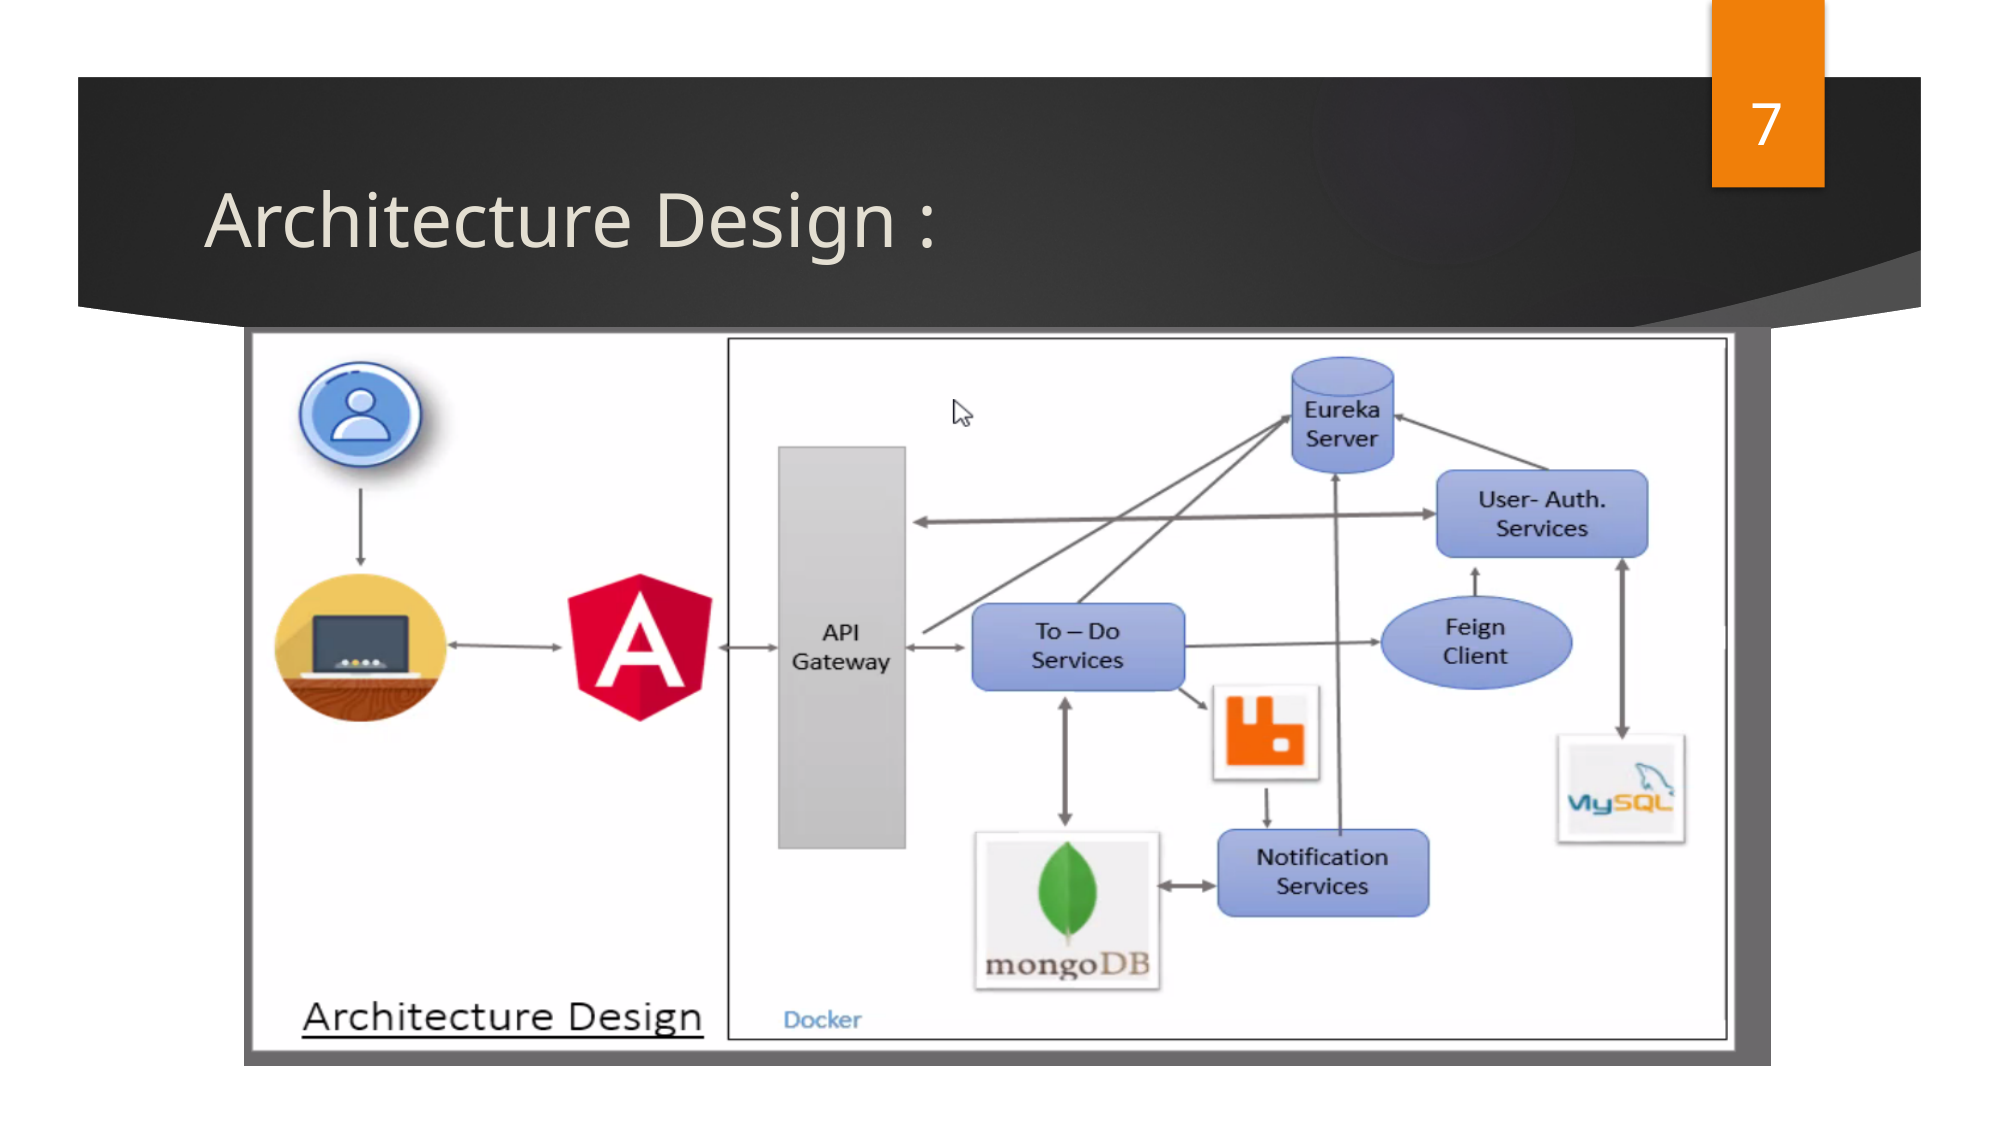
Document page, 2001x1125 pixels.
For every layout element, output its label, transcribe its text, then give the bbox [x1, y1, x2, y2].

title Architecture Design : [189, 159, 1627, 276]
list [244, 326, 1771, 1067]
slide_number 7 [1698, 48, 1836, 175]
